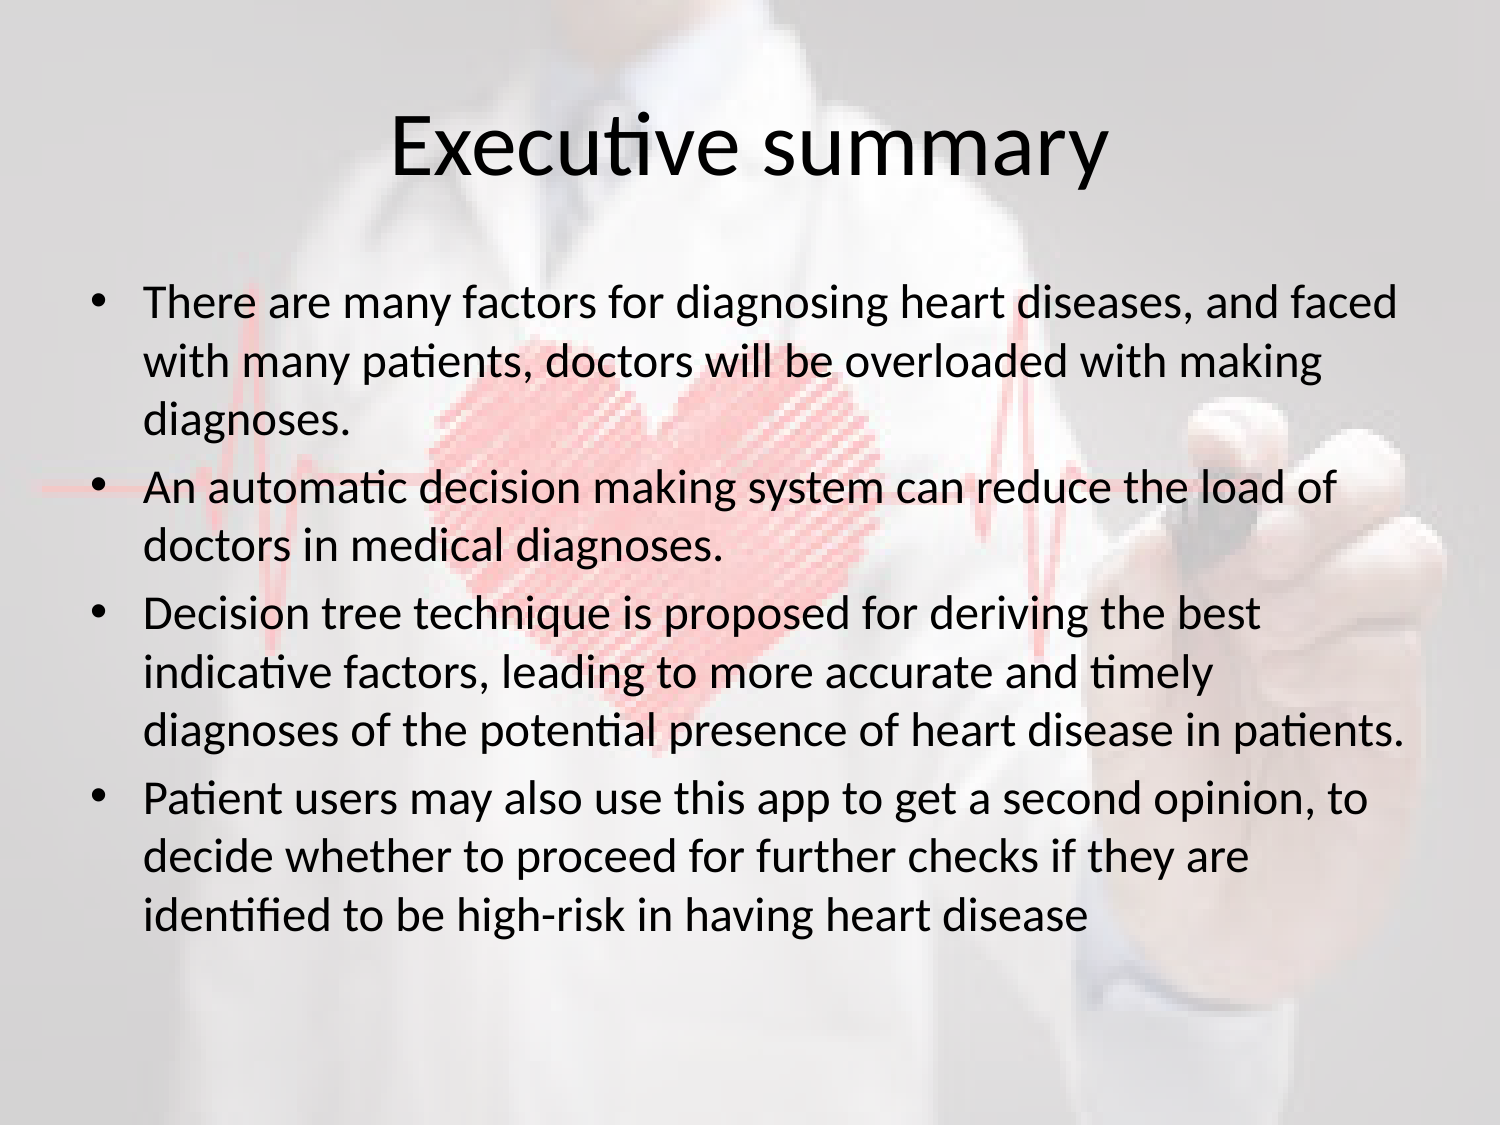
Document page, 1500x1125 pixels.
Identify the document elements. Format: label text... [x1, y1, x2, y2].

list There are many factors for diagnosing heart diseases, and faced with many patients, doctors will be overloaded with making diagnoses. An automatic decision making system can reduce the load of doctors in medical diagnoses. Decision tree technique is proposed for deriving the best indicative factors, leading to more accurate and timely diagnoses of the potential presence of heart disease in patients. Patient users may also use this app to get a second opinion, to decide whether to proceed for further checks if they are identified to be high-risk in having heart disease [75, 262, 1425, 1005]
title Executive summary [75, 45, 1425, 233]
